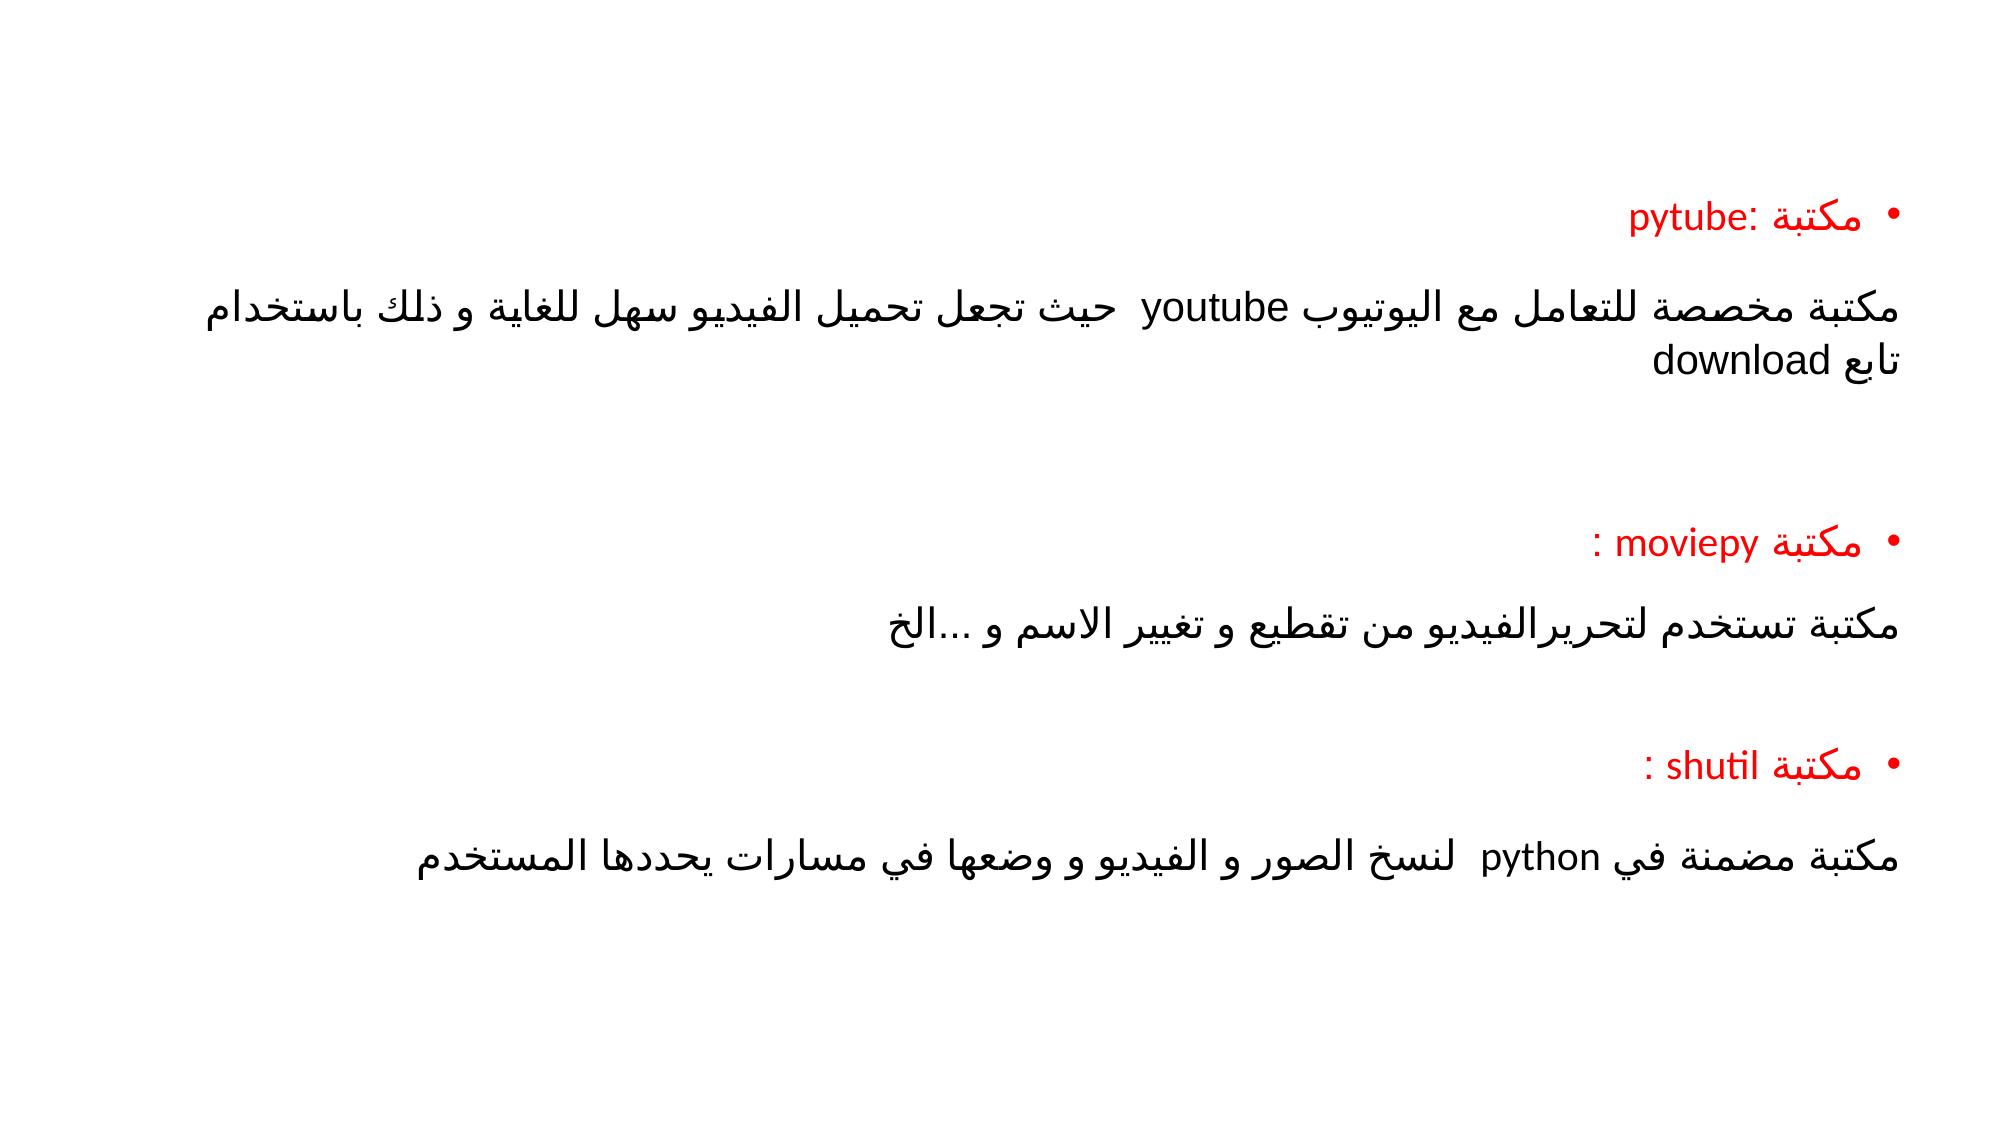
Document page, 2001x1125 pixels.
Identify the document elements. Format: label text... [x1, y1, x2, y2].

list مكتبة :pytube مكتبة مخصصة للتعامل مع اليوتيوب youtube حيث تجعل تحميل الفيديو سهل للغاية و ذلك باستخدام تابع download مكتبة moviepy : مكتبة تستخدم لتحريرالفيديو من تقطيع و تغيير الاسم و ...الخ مكتبة shutil : مكتبة مضمنة في python لنسخ الصور و الفيديو و وضعها في مسارات يحددها المستخدم [191, 177, 1916, 892]
